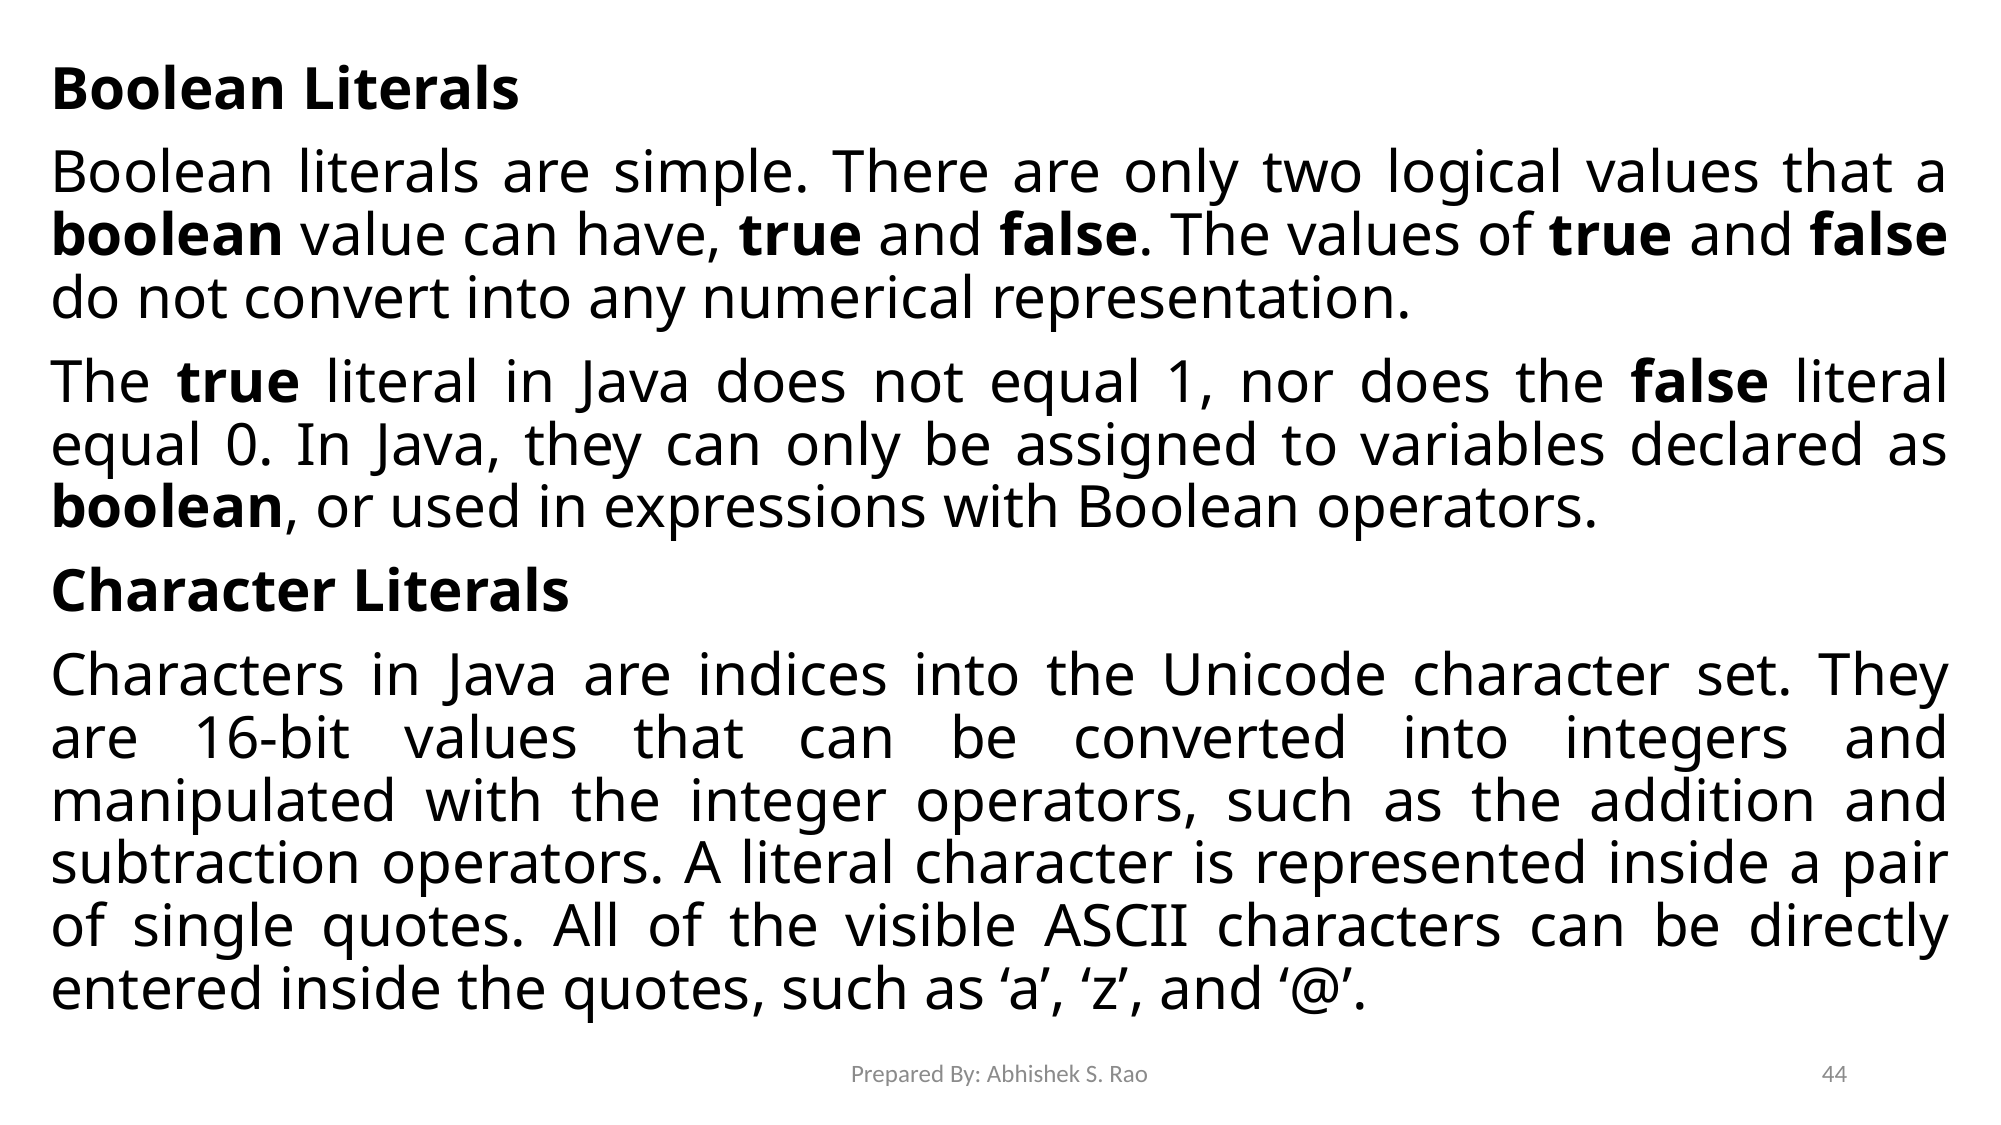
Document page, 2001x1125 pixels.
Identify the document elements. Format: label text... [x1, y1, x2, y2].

slide_number 44 [1412, 1042, 1863, 1103]
list Boolean Literals Boolean literals are simple. There are only two logical values that a boolean value can have, true and false. The values of true and false do not convert into any numerical representation. The true literal in Java does not equal 1, nor does the false literal equal 0. In Java, they can only be assigned to variables declared as boolean, or used in expressions with Boolean operators. Character Literals Characters in Java are indices into the Unicode character set. They are 16-bit values that can be converted into integers and manipulated with the integer operators, such as the addition and subtraction operators. A literal character is represented inside a pair of single quotes. All of the visible ASCII characters can be directly entered inside the quotes, such as ‘a’, ‘z’, and ‘@’. [35, 51, 1964, 1090]
footer Prepared By: Abhishek S. Rao [662, 1042, 1338, 1103]
